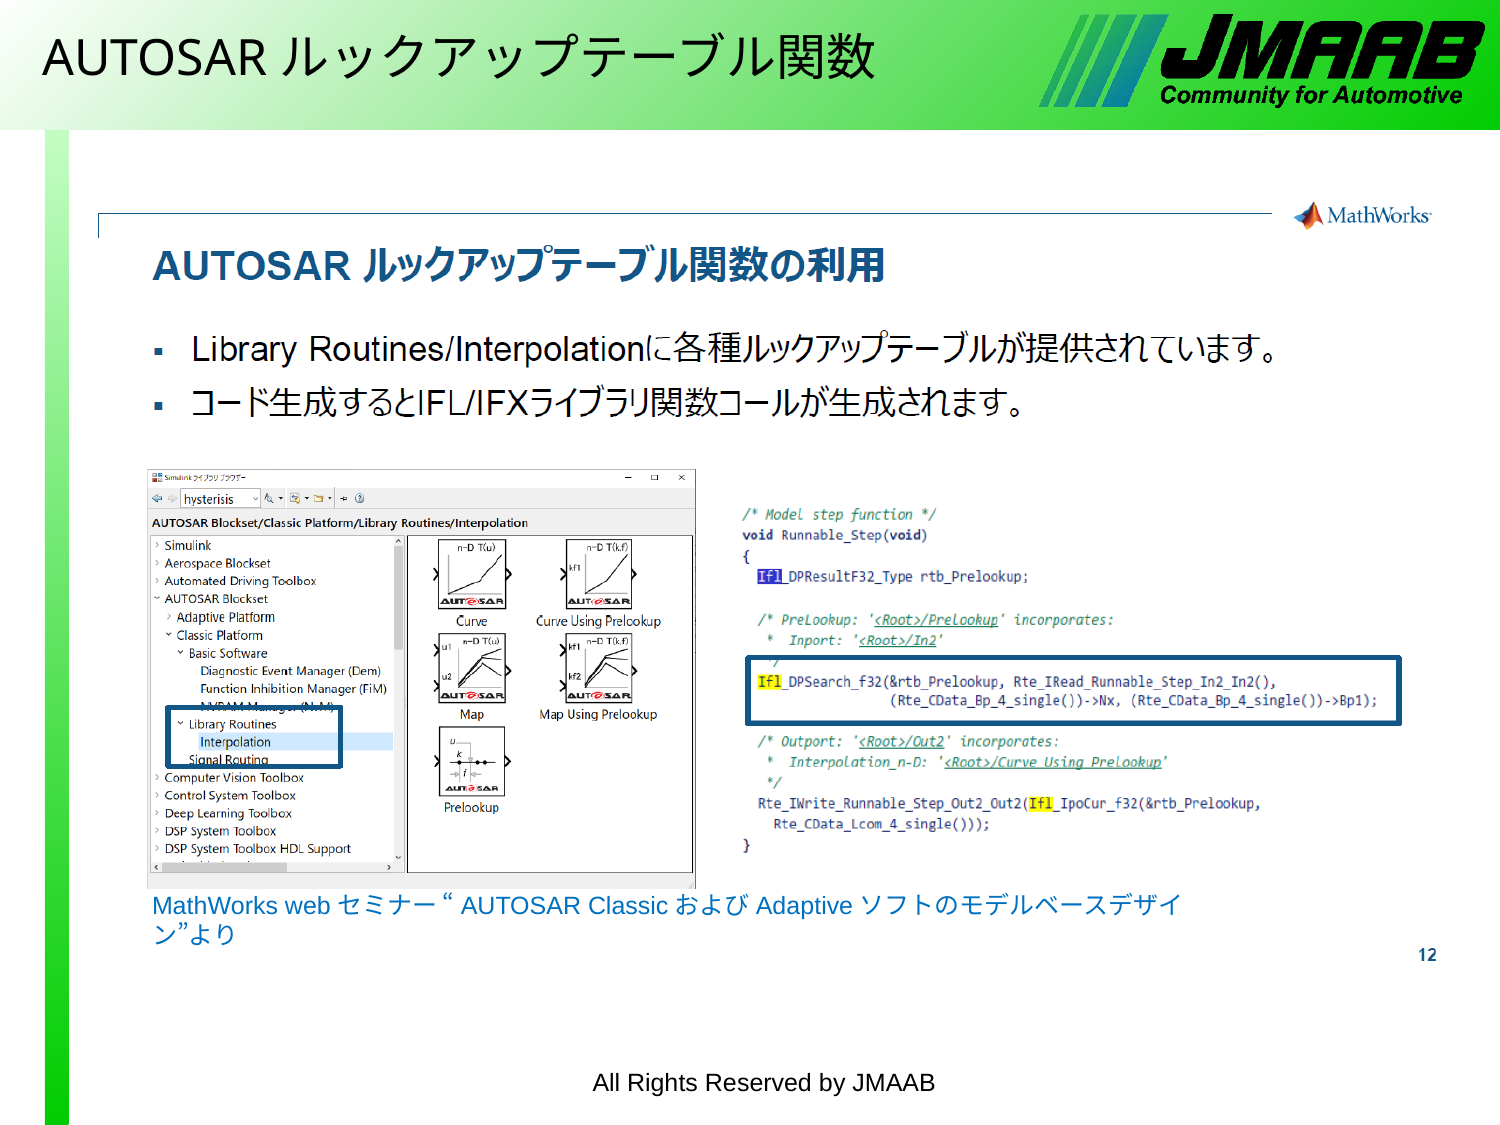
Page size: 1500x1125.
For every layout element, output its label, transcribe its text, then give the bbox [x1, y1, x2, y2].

picture [87, 199, 1451, 967]
title AUTOSARルックアップテーブル関数 [27, 21, 1057, 91]
picture [1036, 11, 1486, 109]
